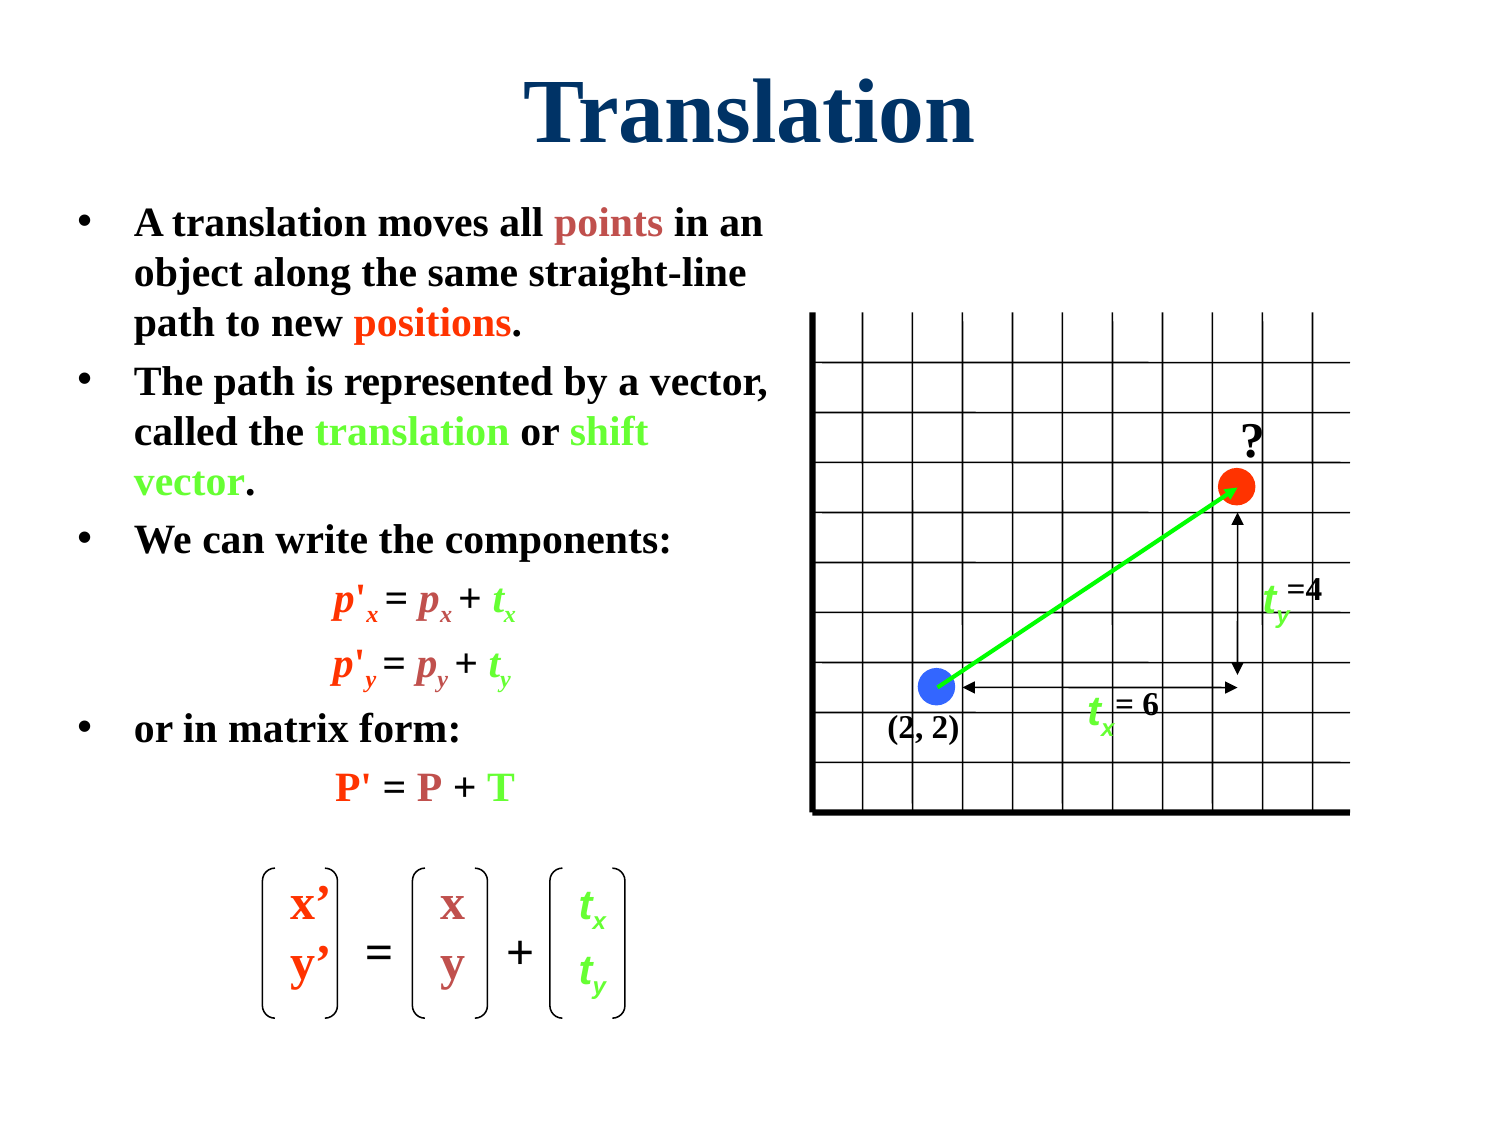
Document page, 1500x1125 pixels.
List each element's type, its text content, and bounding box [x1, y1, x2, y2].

text_box [412, 868, 425, 912]
text_box tx ty [563, 870, 628, 1007]
text_box [549, 988, 625, 1019]
text_box [262, 868, 338, 1019]
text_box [812, 312, 1351, 813]
text_box [480, 869, 488, 912]
text_box [549, 868, 619, 912]
text_box = + [349, 912, 563, 988]
list A translation moves all points in an object along the same straight-line path to new positions. The path is represented by a vector, called the translation or shift vector. We can write the components: p'x = px + tx p'y = py + ty or in matrix form: P' = P + T [62, 187, 788, 1000]
text_box [412, 988, 488, 1019]
title Translation [112, 12, 1388, 200]
text_box x’ y’ [275, 862, 347, 998]
text_box x y [425, 862, 480, 912]
text_box x y [425, 988, 480, 998]
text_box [872, 399, 1338, 754]
